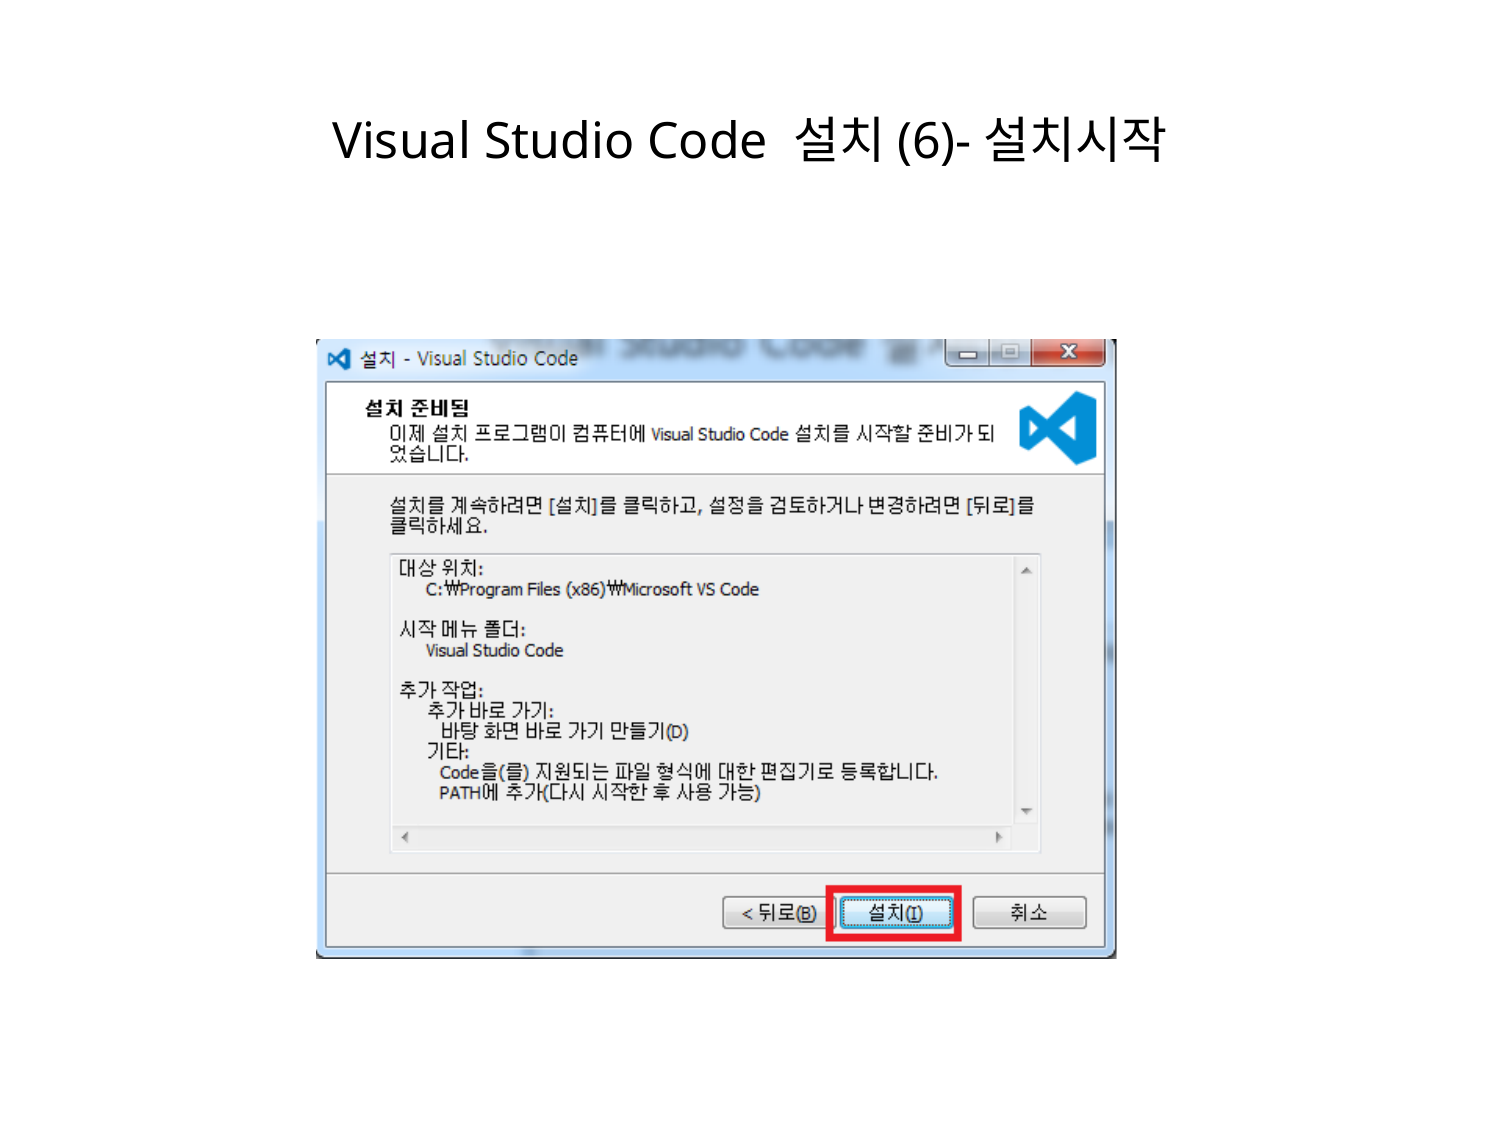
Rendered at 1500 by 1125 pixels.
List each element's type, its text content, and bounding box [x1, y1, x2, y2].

title Visual Studio Code 설치(6)-설치시작 [75, 45, 1425, 233]
picture [316, 339, 1120, 959]
